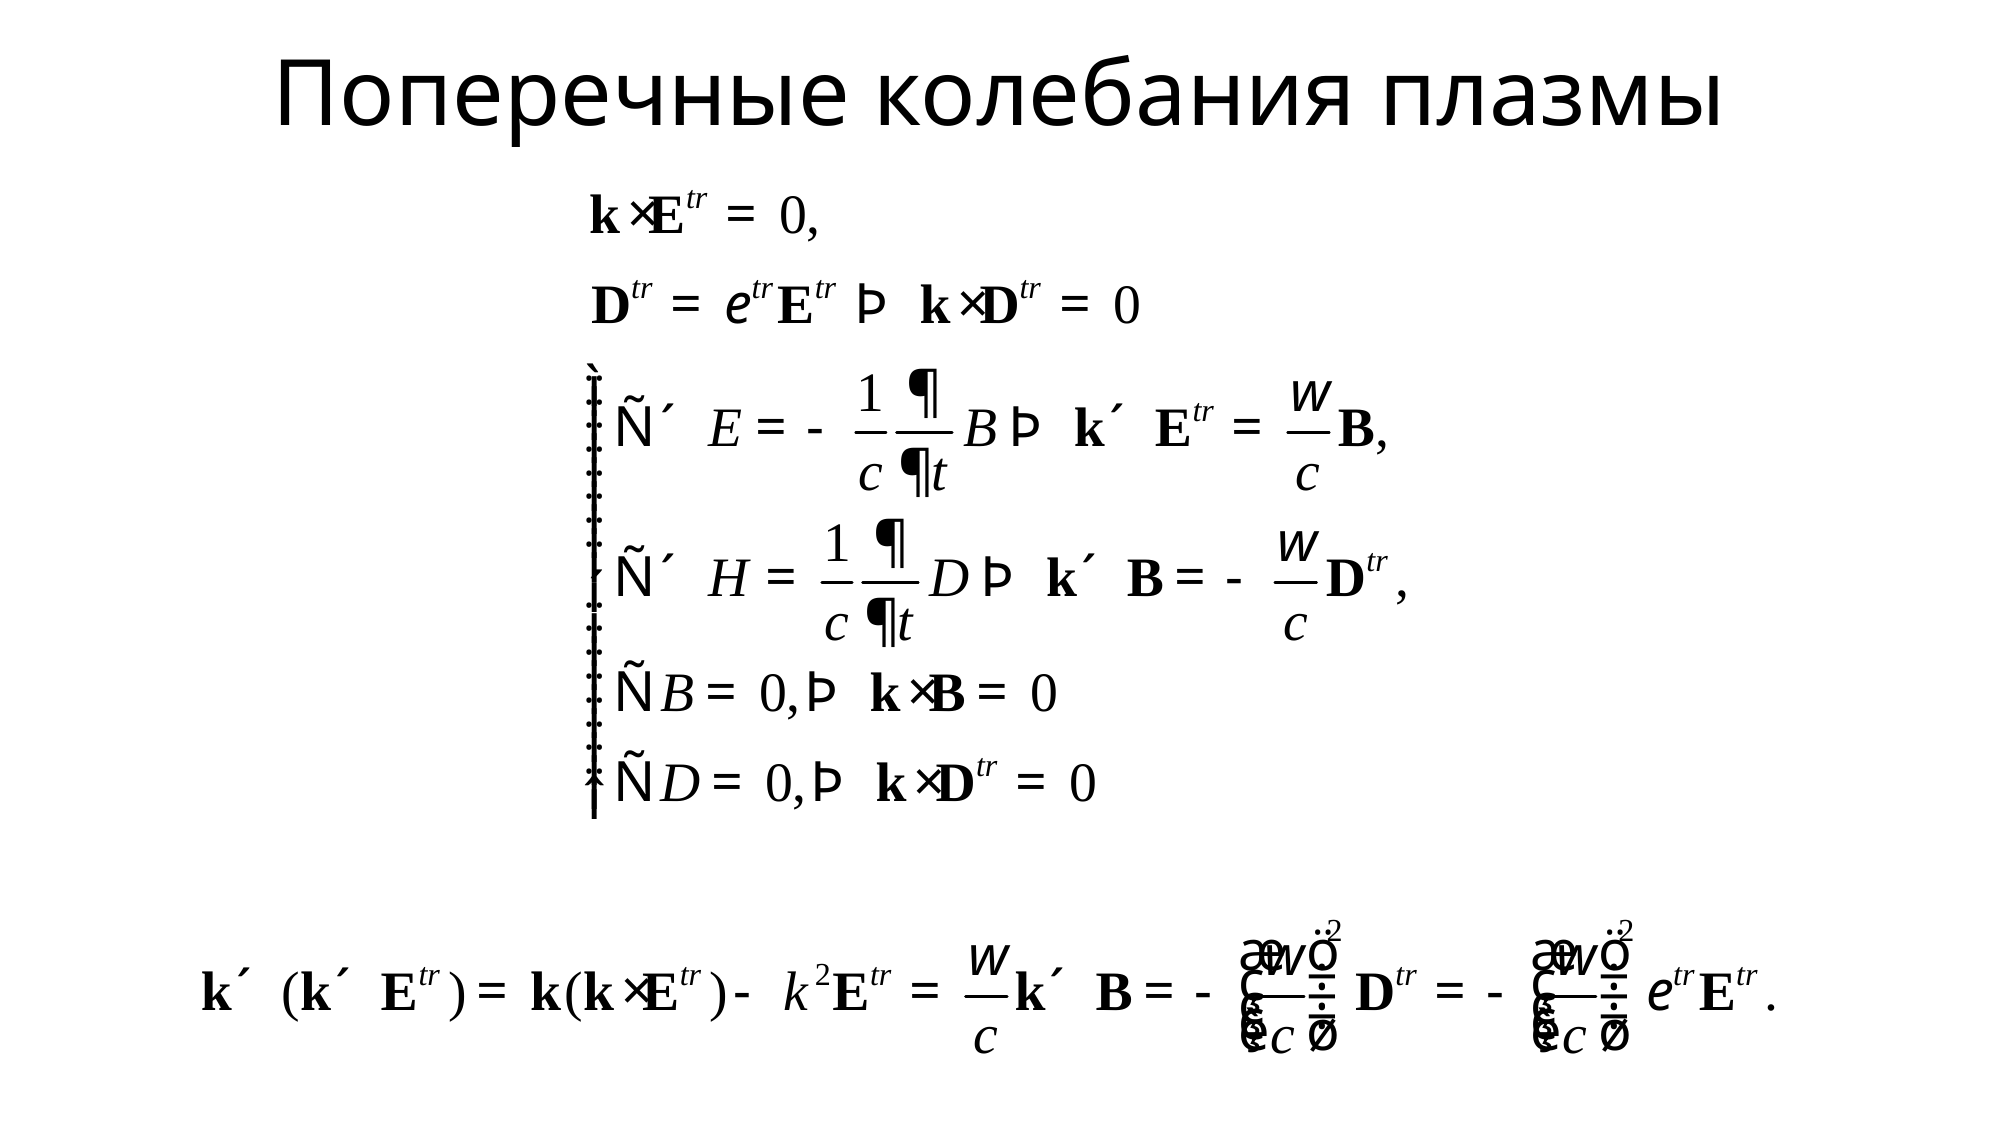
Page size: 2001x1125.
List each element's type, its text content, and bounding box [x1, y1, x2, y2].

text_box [194, 903, 1786, 1076]
title Поперечные колебания плазмы [137, 0, 1863, 205]
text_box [582, 170, 1418, 830]
